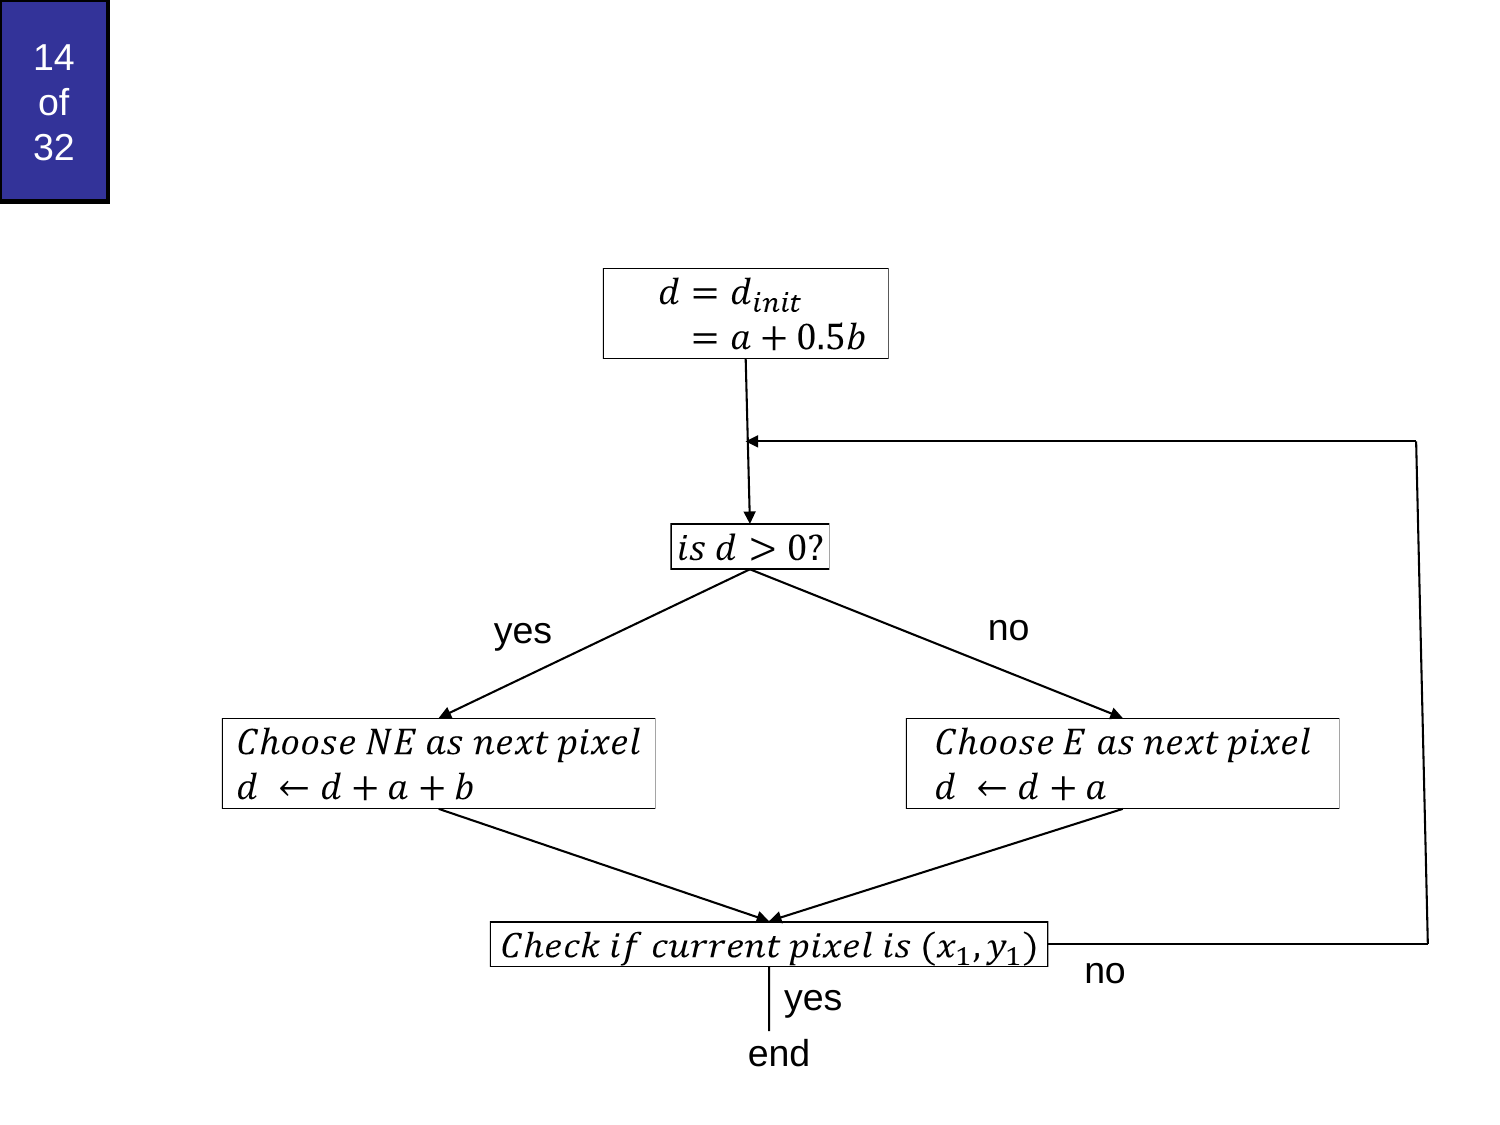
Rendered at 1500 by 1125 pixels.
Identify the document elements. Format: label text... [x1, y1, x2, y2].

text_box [1415, 441, 1429, 944]
text_box [602, 268, 889, 359]
text_box no [1069, 938, 1142, 943]
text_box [438, 569, 747, 719]
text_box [749, 569, 1124, 719]
text_box no [1069, 953, 1142, 999]
text_box [905, 718, 1340, 809]
text_box [221, 718, 656, 809]
text_box [670, 523, 830, 567]
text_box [745, 358, 751, 441]
text_box yes [769, 965, 859, 1025]
text_box end [732, 1021, 827, 1082]
text_box [489, 929, 1049, 967]
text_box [745, 447, 751, 525]
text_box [768, 808, 1123, 922]
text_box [438, 808, 767, 922]
